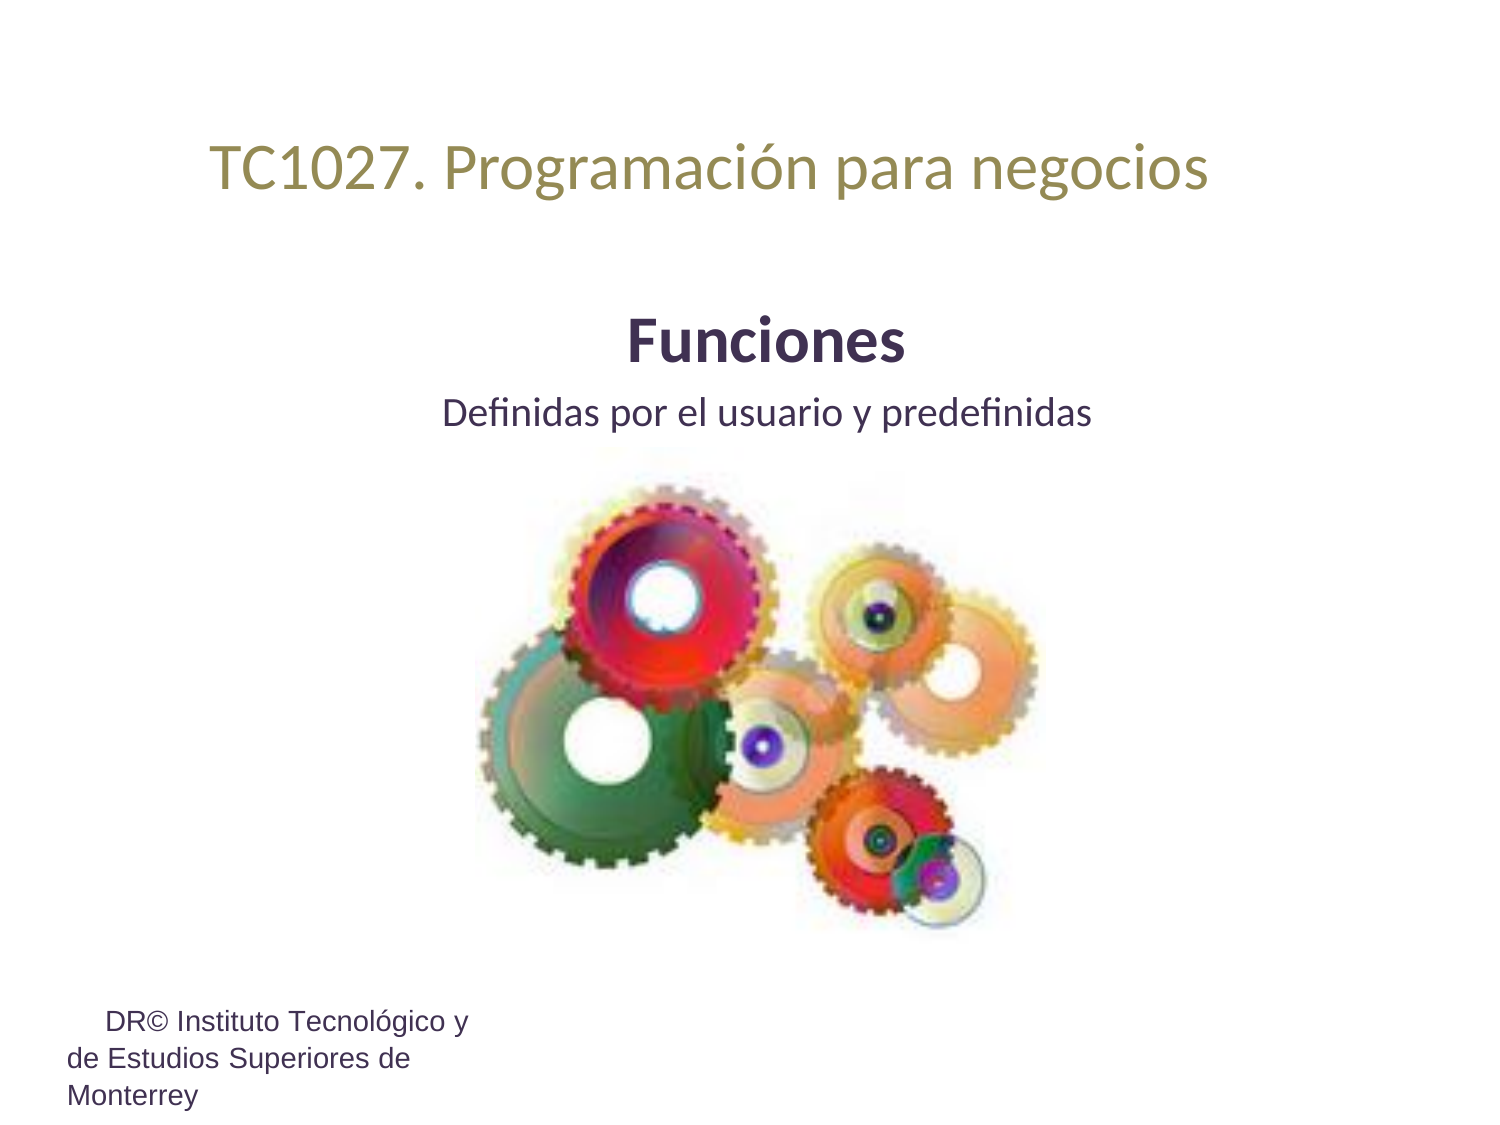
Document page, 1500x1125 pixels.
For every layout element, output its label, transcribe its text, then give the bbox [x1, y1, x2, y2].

title TC1027. Programación para negocios [194, 42, 1400, 284]
text_box DR© Instituto Tecnológico y de Estudios Superiores de Monterrey [64, 999, 510, 1077]
picture [475, 447, 1046, 945]
subtitle Funciones Definidas por el usuario y predefinidas [165, 288, 1370, 513]
